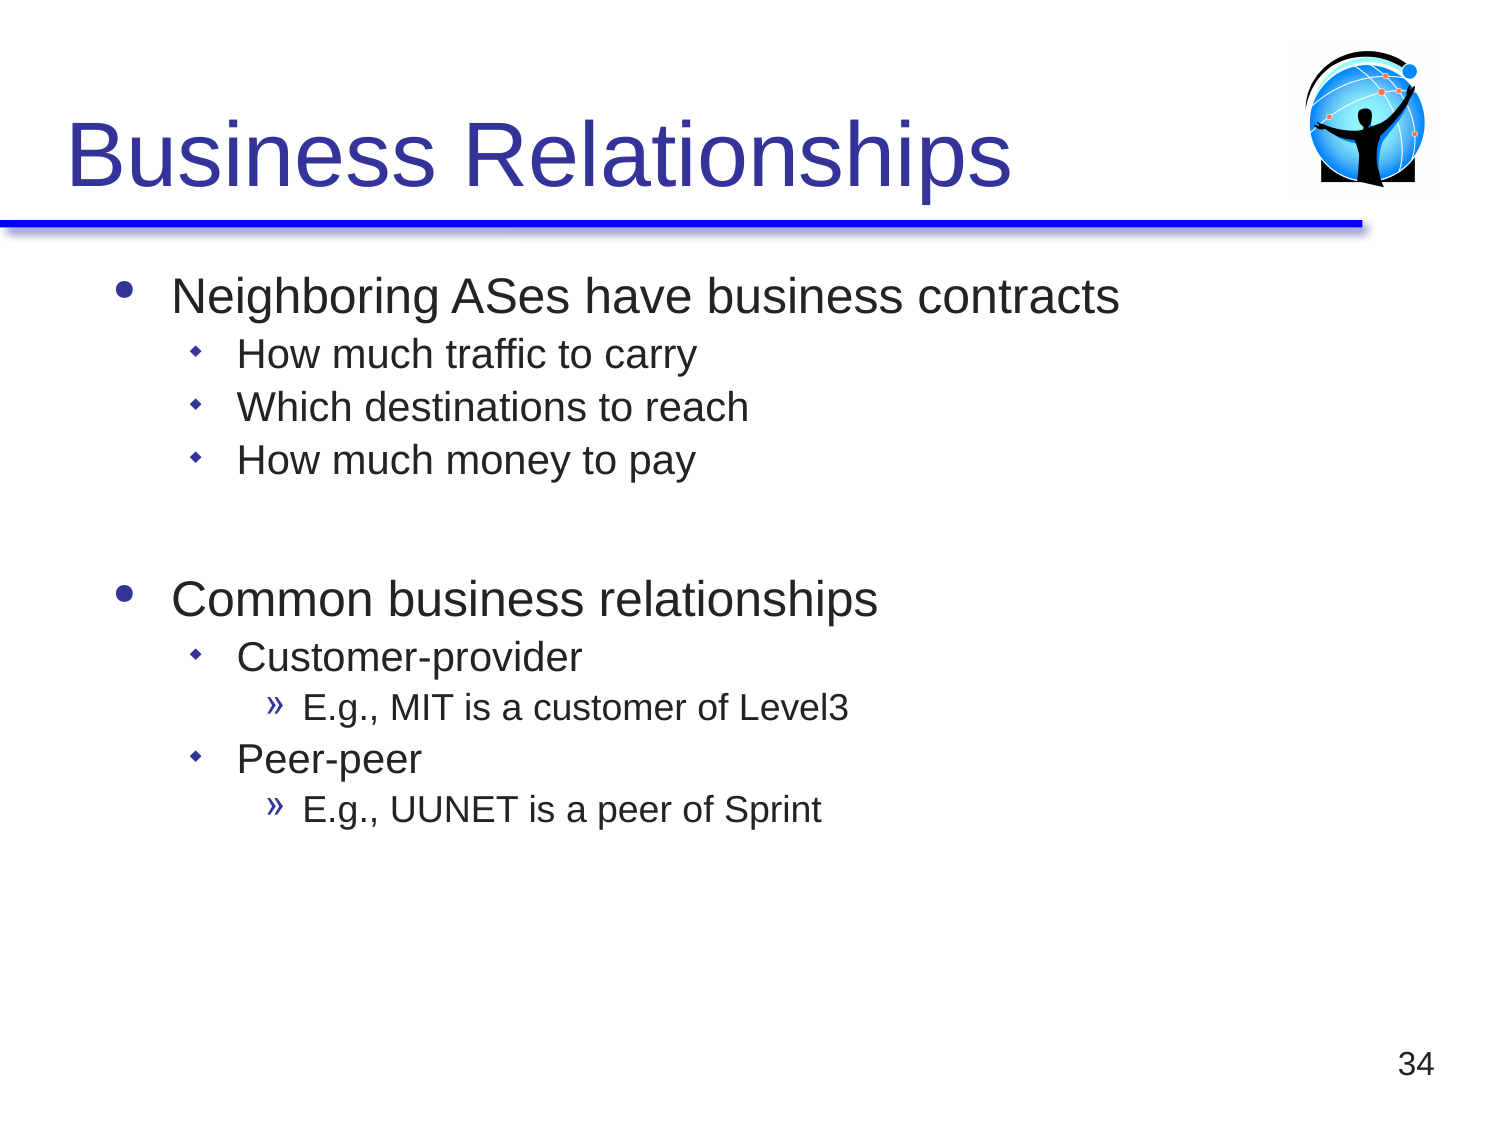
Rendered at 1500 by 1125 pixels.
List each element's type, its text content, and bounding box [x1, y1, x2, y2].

title Business Relationships [49, 24, 1451, 213]
list Neighboring ASes have business contracts How much traffic to carry Which destinations to reach How much money to pay Common business relationships Customer-provider E.g., MIT is a customer of Level3 Peer-peer E.g., UUNET is a peer of Sprint [99, 262, 1400, 988]
slide_number 34 [1349, 1024, 1451, 1101]
